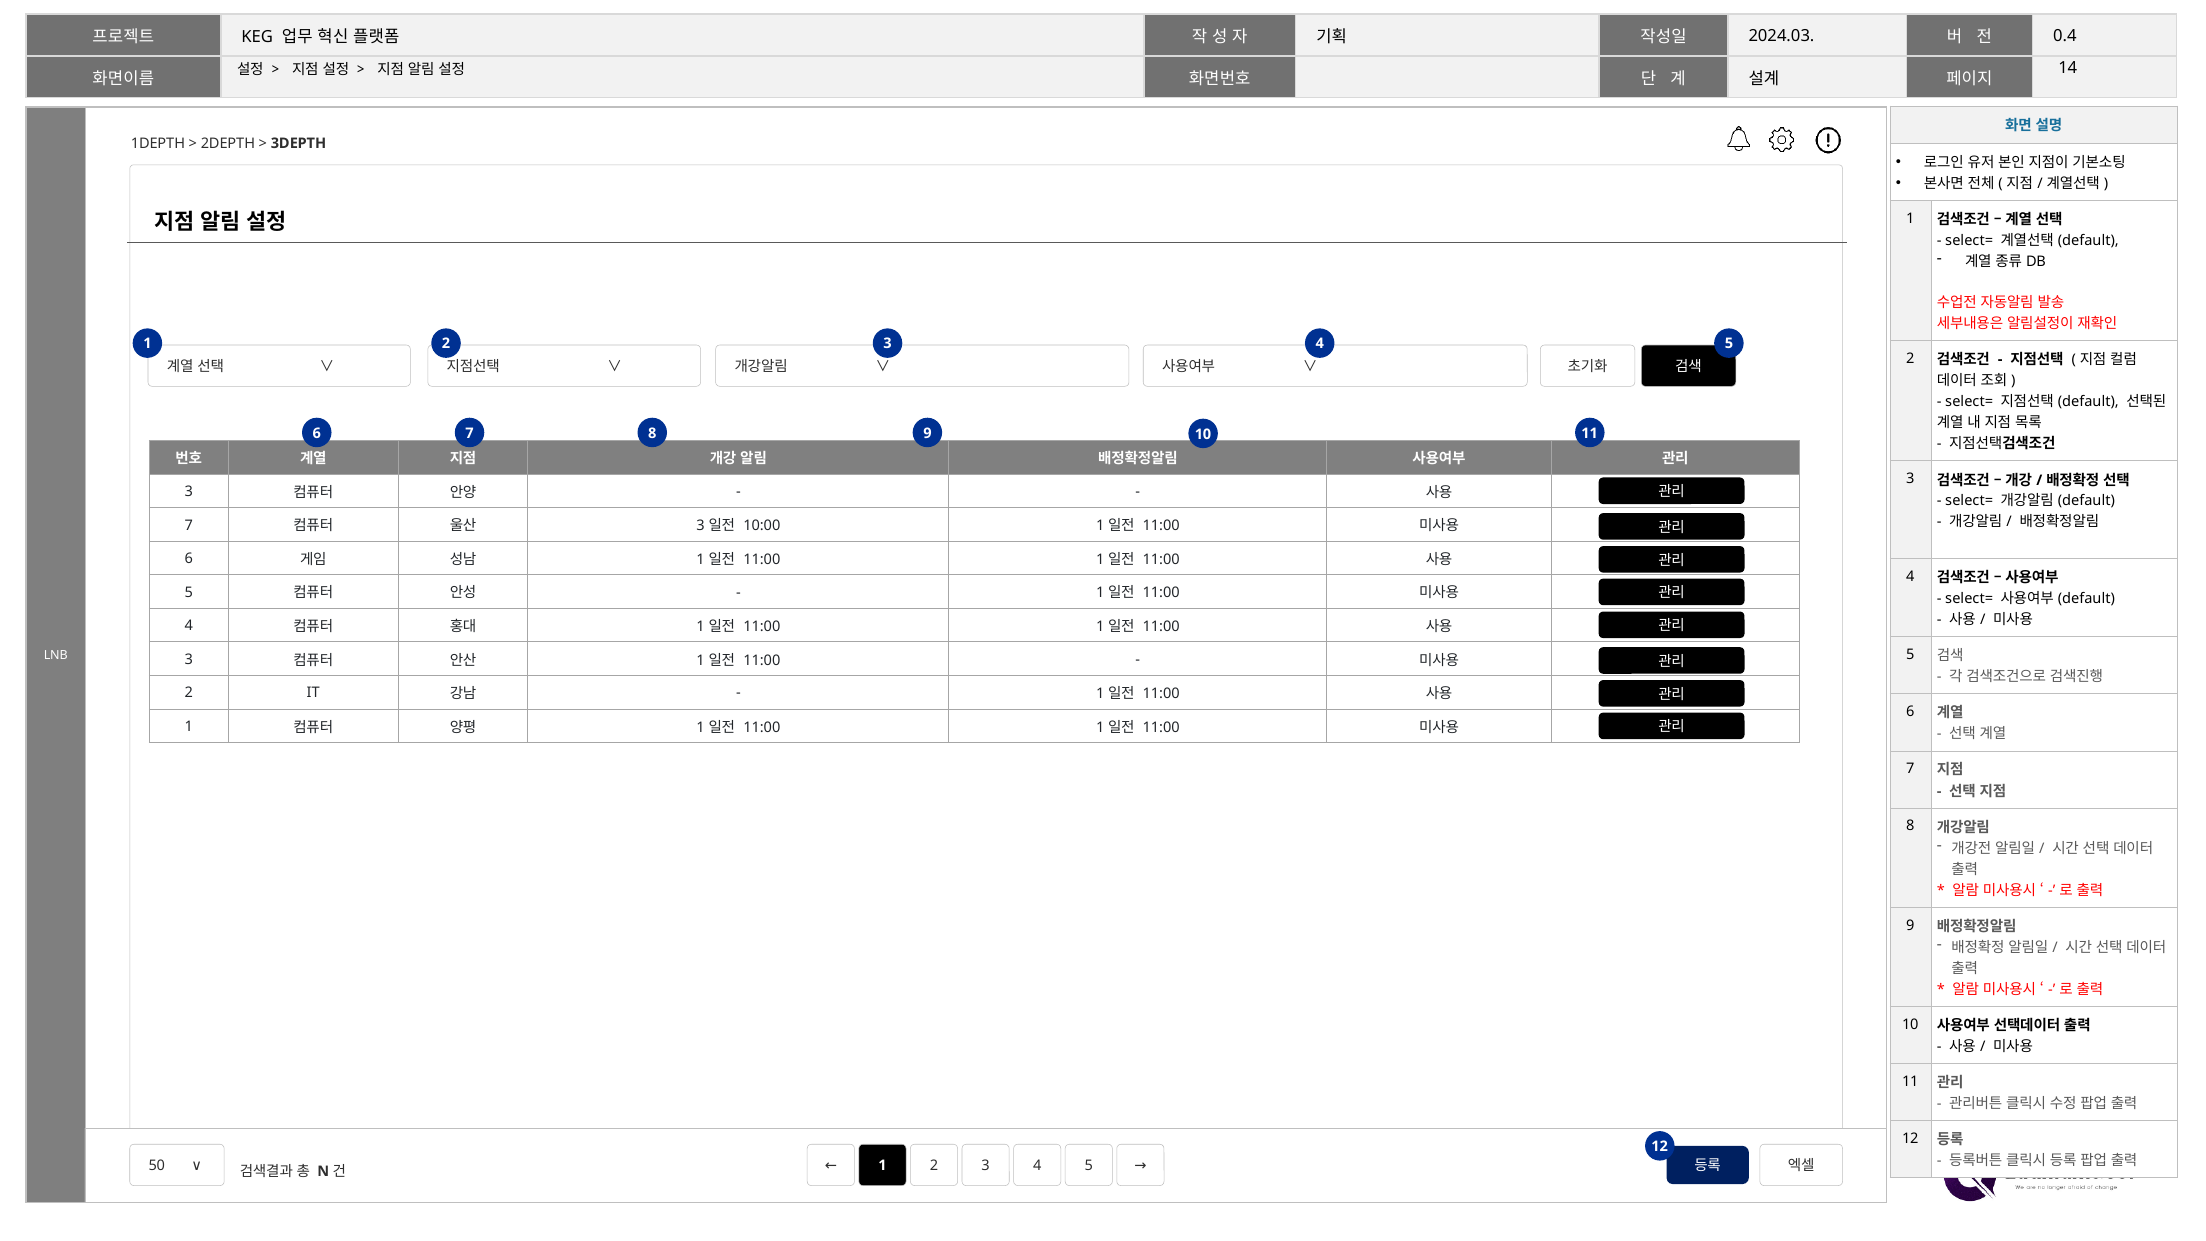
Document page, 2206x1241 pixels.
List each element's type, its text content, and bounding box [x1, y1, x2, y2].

table_cell 1일전 11:00 [949, 609, 1326, 641]
table_cell 사용 [1327, 676, 1551, 709]
table_cell [1552, 575, 1799, 608]
table_cell 2 [1891, 341, 1931, 460]
table_cell - [949, 642, 1326, 675]
text_box 관리 [1598, 680, 1745, 707]
table_cell 7 [150, 508, 228, 541]
table_cell 사용여부 선택데이터 출력 - 사용/ 미사용 [1932, 1007, 2177, 1063]
table_cell 1일전 11:00 [949, 710, 1326, 742]
text_box 2 [431, 328, 461, 358]
table_cell - [528, 475, 948, 507]
picture [1726, 126, 1751, 151]
text_box 관리 [1598, 712, 1745, 740]
text_box 사용여부 ∨ [1143, 345, 1528, 387]
table_cell 검색조건 - 지점선택 (지점 컬럼 데이터 조회) - select= 지점선택(default), 선택된 계열 내 지점 목록 - 지점선택검색조건 [1932, 341, 2177, 460]
table_header 계열 [229, 441, 398, 474]
title 설정 > 지점 설정 > 지점 알림 설정 [220, 56, 799, 81]
text_box 12 [1645, 1131, 1675, 1161]
table_cell 컴퓨터 [229, 475, 398, 507]
table_cell 미사용 [1327, 710, 1551, 742]
table_cell 4 [150, 609, 228, 641]
table_cell 미사용 [1327, 508, 1551, 541]
table_cell 1일전 11:00 [949, 542, 1326, 574]
table_cell 검색조건 – 계열 선택 - select= 계열선택(default), 계열 종류DB 수업전 자동알림 발송 세부내용은 알림설정이 재확인 [1932, 201, 2177, 340]
table_cell 6 [1891, 694, 1931, 751]
table_cell - [949, 475, 1326, 507]
table_cell 배정확정알림 배정확정 알림일/ 시간 선택 데이터 출력 * 알람 미사용시 ‘-’로 출력 [1932, 908, 2177, 1006]
table_cell 홍대 [399, 609, 527, 641]
table_cell 컴퓨터 [229, 710, 398, 742]
text_box 6 [302, 417, 332, 448]
table_cell 안양 [399, 475, 527, 507]
table_cell [1552, 508, 1799, 541]
table_cell 9 [1891, 908, 1931, 1006]
table_cell 게임 [229, 542, 398, 574]
table_cell 1일전 11:00 [528, 642, 948, 675]
text_box 10 [1188, 418, 1218, 449]
text_box 관리 [1598, 611, 1745, 639]
table_cell 관리 - 관리버튼 클릭시 수정 팝업 출력 [1932, 1064, 2177, 1120]
text_box 관리 [1598, 647, 1745, 674]
table_cell 검색조건 – 사용여부 - select= 사용여부(default) - 사용/ 미사용 [1932, 559, 2177, 636]
text_box 7 [454, 417, 485, 448]
table_cell 5 [150, 575, 228, 608]
table_cell 사용 [1327, 475, 1551, 507]
text_box 계열 선택 ∨ [147, 345, 411, 387]
text_box 초기화 [1540, 345, 1635, 387]
table_cell 컴퓨터 [229, 508, 398, 541]
table_cell 1 [1891, 201, 1931, 340]
table_cell 1일전 11:00 [949, 575, 1326, 608]
table_cell 울산 [399, 508, 527, 541]
table_cell 5 [1891, 637, 1931, 693]
table_cell 검색 - 각 검색조건으로 검색진행 [1932, 637, 2177, 693]
text_box 관리 [1598, 546, 1745, 573]
table_cell 3일전 10:00 [528, 508, 948, 541]
table_cell 미사용 [1327, 642, 1551, 675]
picture [1813, 125, 1843, 156]
text_box 관리 [1598, 513, 1745, 540]
table_cell 사용 [1327, 609, 1551, 641]
table_cell 3 [150, 475, 228, 507]
text_box 3 [872, 328, 903, 358]
text_box 11 [1575, 417, 1605, 448]
table_cell [1552, 710, 1799, 742]
table_cell 개강알림 개강전 알림일/ 시간 선택 데이터 출력 * 알람 미사용시 ‘-’로 출력 [1932, 809, 2177, 907]
table_cell 7 [1891, 752, 1931, 808]
table_cell 6 [150, 542, 228, 574]
table_cell 1일전 11:00 [528, 542, 948, 574]
table_cell 검색조건 – 개강/배정확정 선택 - select= 개강알림(default) - 개강알림/ 배정확정알림 [1932, 461, 2177, 558]
text_box 지점 알림 설정 [139, 187, 302, 241]
text_box 5 [1714, 328, 1744, 358]
table_cell 양평 [399, 710, 527, 742]
table_cell 미사용 [1327, 575, 1551, 608]
table_cell 1일전 11:00 [949, 508, 1326, 541]
table_cell 컴퓨터 [229, 609, 398, 641]
table_cell 안산 [399, 642, 527, 675]
table_cell 로그인 유저 본인 지점이 기본소팅 본사면 전체(지점/계열선택) [1891, 144, 2177, 200]
text_box 관리 [1598, 477, 1745, 505]
text_box 등록 [1664, 1143, 1751, 1187]
table_cell 8 [1891, 809, 1931, 907]
table_header 지점 [399, 441, 527, 474]
table_cell 1 [150, 710, 228, 742]
text_box 4 [1304, 328, 1335, 358]
table_cell [1552, 475, 1799, 507]
table_cell [1552, 609, 1799, 641]
table_cell 3 [150, 642, 228, 675]
table_header 개강 알림 [528, 441, 948, 474]
table_cell 등록 - 등록버튼 클릭시 등록 팝업 출력 [1932, 1121, 2177, 1177]
text_box 9 [912, 417, 943, 448]
table_cell 3 [1891, 461, 1931, 558]
table_cell 11 [1891, 1064, 1931, 1120]
table_cell 2 [150, 676, 228, 709]
table_header 배정확정알림 [949, 441, 1326, 474]
text_box 관리 [1598, 578, 1745, 606]
table_cell [1552, 676, 1799, 709]
table_header 관리 [1552, 441, 1799, 474]
table_cell IT [229, 676, 398, 709]
table_header 사용여부 [1327, 441, 1551, 474]
table_cell 컴퓨터 [229, 642, 398, 675]
picture [1769, 127, 1794, 152]
table_cell 10 [1891, 1007, 1931, 1063]
table_header 번호 [150, 441, 228, 474]
slide_number 13 [2043, 56, 2152, 80]
text_box 1 [132, 328, 163, 358]
table_cell 4 [1891, 559, 1931, 636]
text_box 검색 [1641, 345, 1736, 387]
table_cell 1일전 11:00 [528, 609, 948, 641]
table_cell 성남 [399, 542, 527, 574]
table_cell [1552, 642, 1799, 675]
table_cell 1일전 11:00 [528, 710, 948, 742]
table_cell 1일전 11:00 [949, 676, 1326, 709]
table_header 화면 설명 [1891, 107, 2177, 143]
picture [1941, 1178, 2137, 1202]
text_box 8 [637, 417, 668, 448]
table_cell 안성 [399, 575, 527, 608]
table_cell 지점 - 선택 지점 [1932, 752, 2177, 808]
table_cell 컴퓨터 [229, 575, 398, 608]
text_box 개강알림 ∨ [715, 345, 1129, 387]
table_cell - [528, 575, 948, 608]
table_cell 강남 [399, 676, 527, 709]
table_cell - [528, 676, 948, 709]
table_cell 사용 [1327, 542, 1551, 574]
table_cell 12 [1891, 1121, 1931, 1177]
text_box 지점선택 ∨ [427, 345, 701, 387]
table_cell 계열 - 선택 계열 [1932, 694, 2177, 751]
table_cell [1552, 542, 1799, 574]
